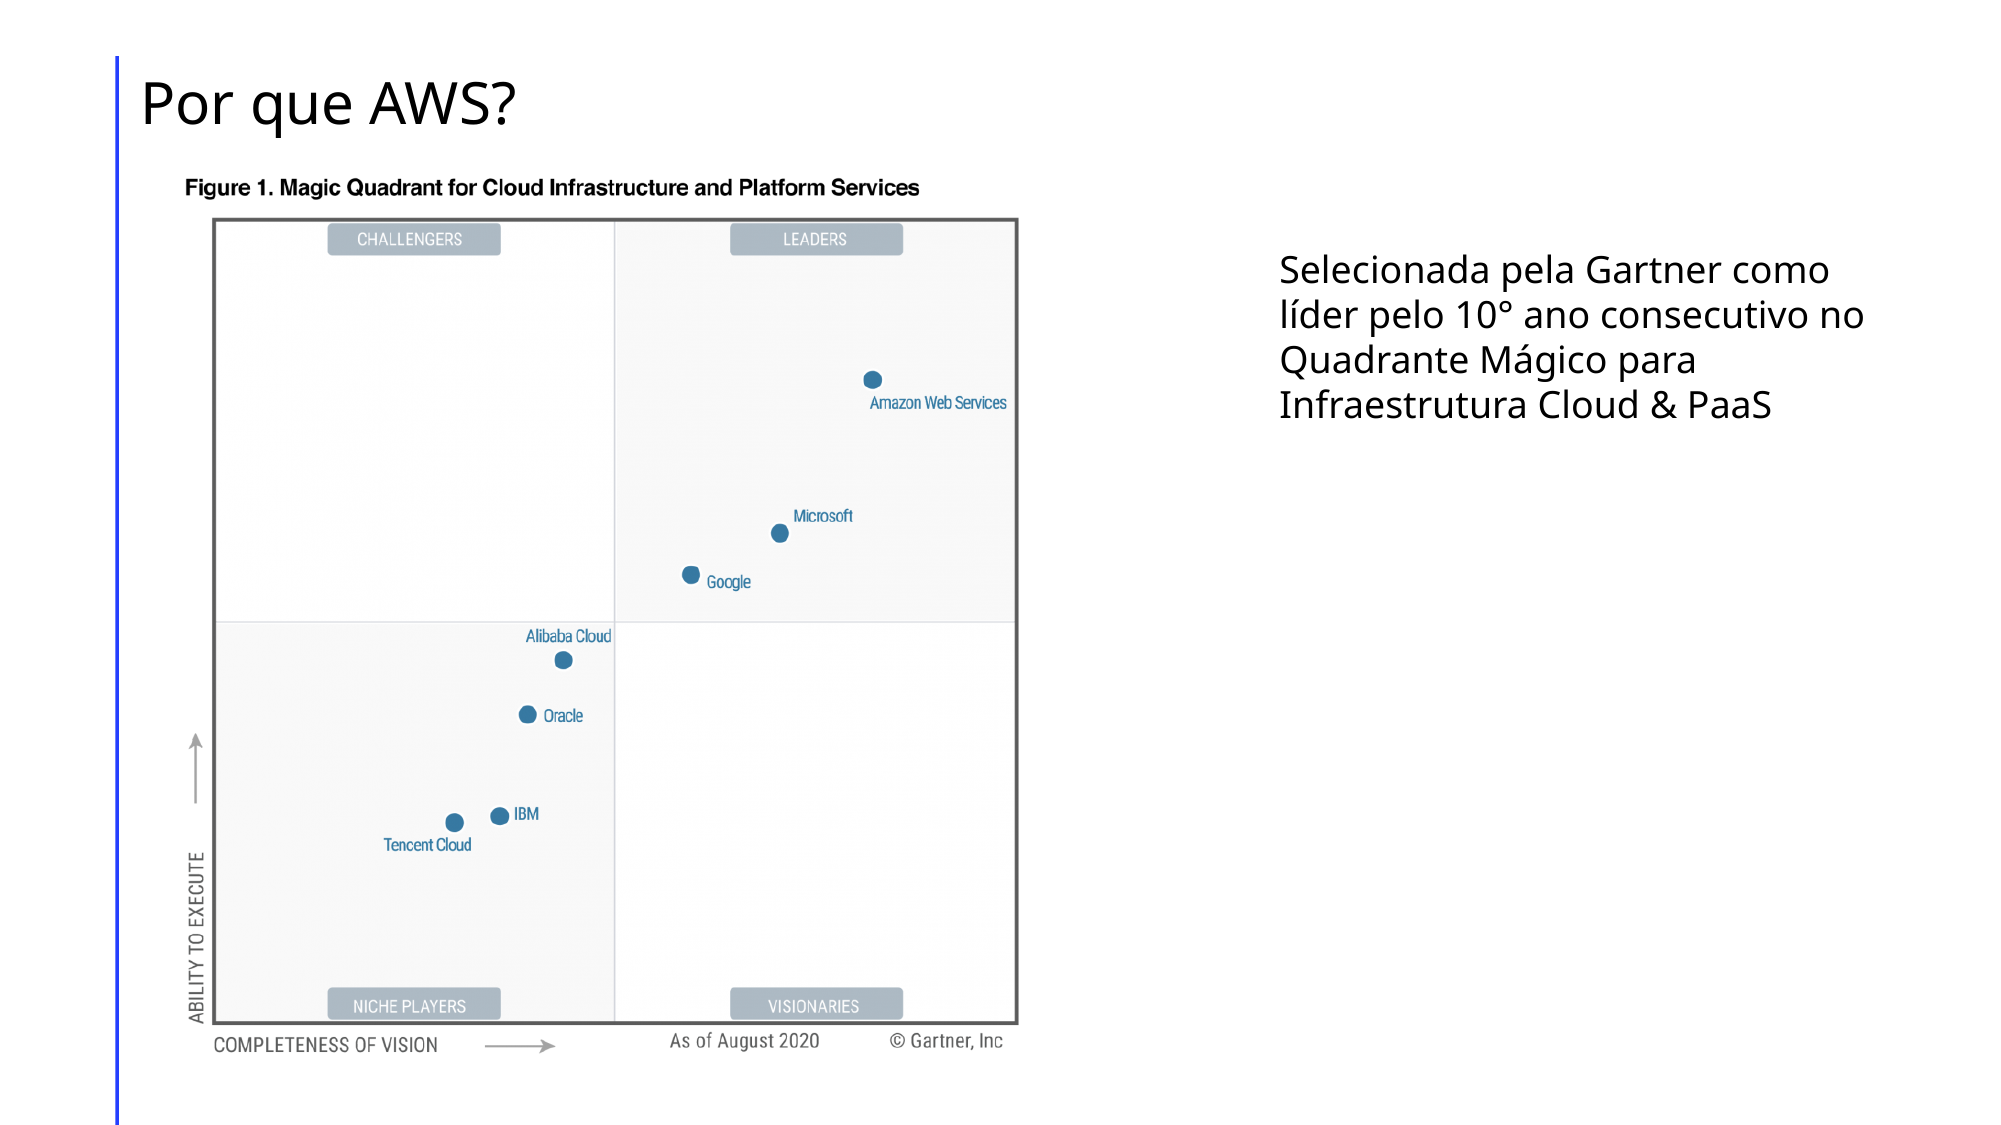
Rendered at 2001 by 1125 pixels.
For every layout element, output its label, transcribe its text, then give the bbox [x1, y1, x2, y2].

text_box Selecionada pela Gartner como líder pelo 10° ano consecutivo no Quadrante Mágico para Infraestrutura Cloud & PaaS [1264, 239, 1913, 434]
text_box Por que AWS? [125, 58, 576, 144]
picture [160, 152, 1094, 1092]
